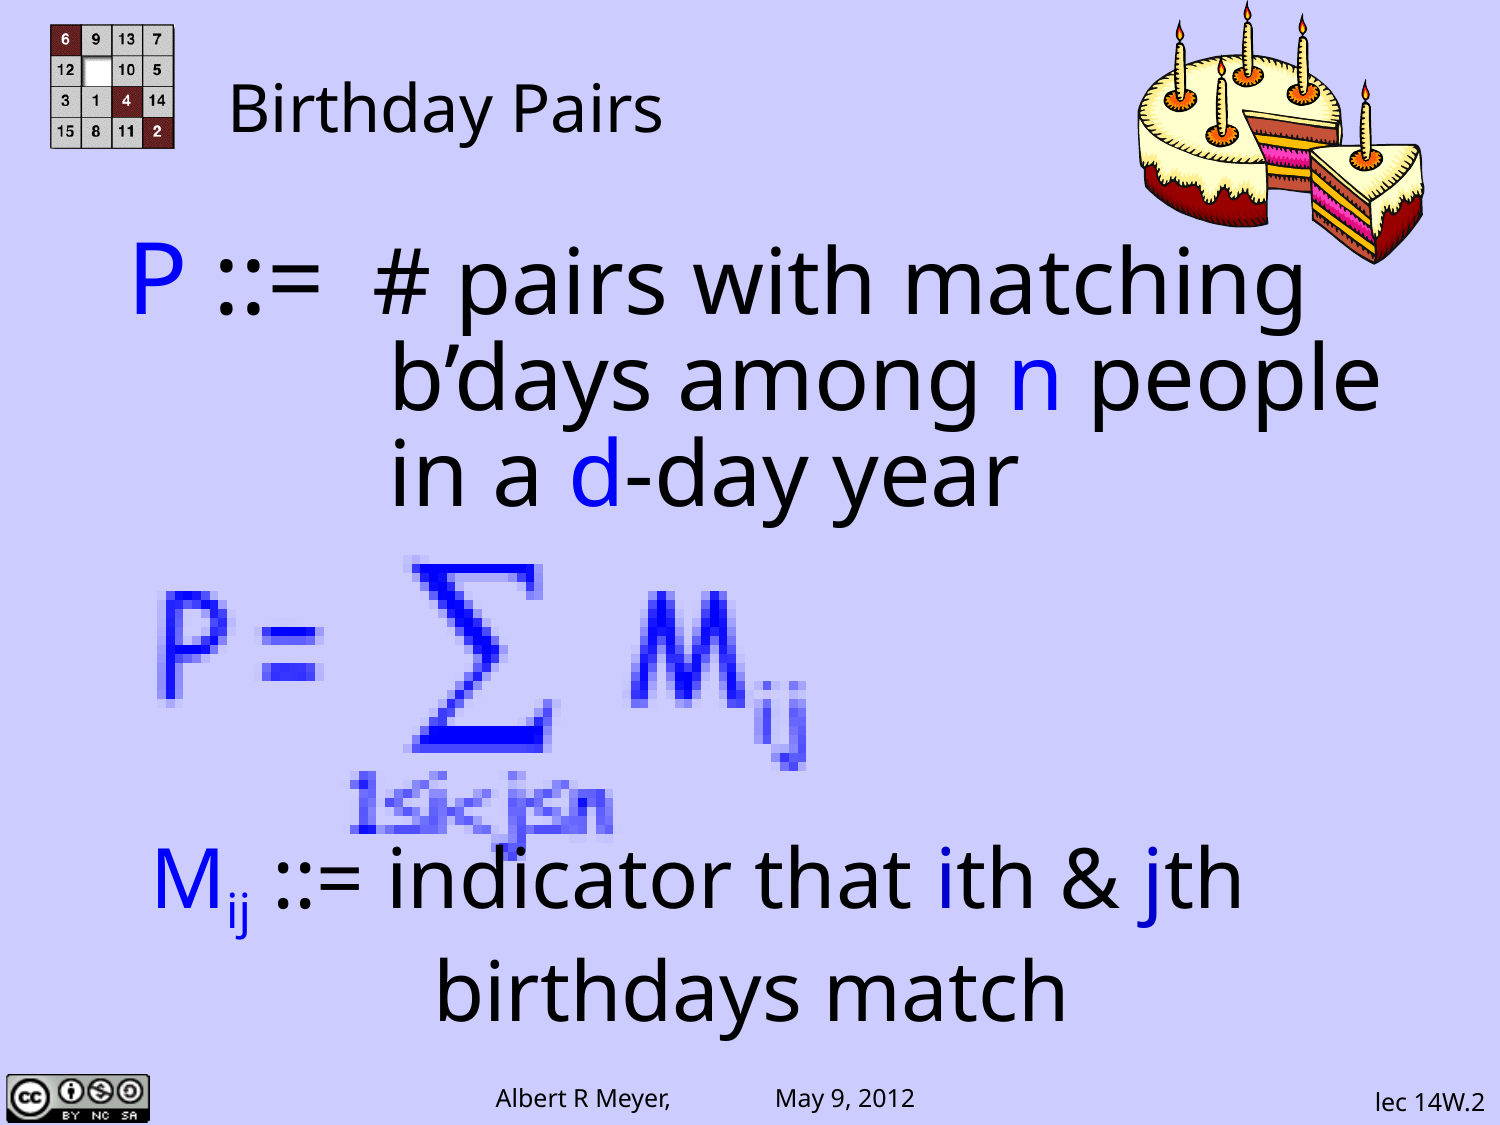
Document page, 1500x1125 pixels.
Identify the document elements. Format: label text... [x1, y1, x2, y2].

picture [6, 1074, 150, 1123]
picture [50, 24, 175, 149]
list P ::= # pairs with matching b’days among n people in a d-day year [112, 239, 1433, 576]
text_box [140, 528, 826, 871]
picture [1137, 0, 1426, 265]
text_box Mij ::= indicator that ith & jth birthdays match [135, 817, 1261, 1046]
title Birthday Pairs [212, 37, 1132, 176]
